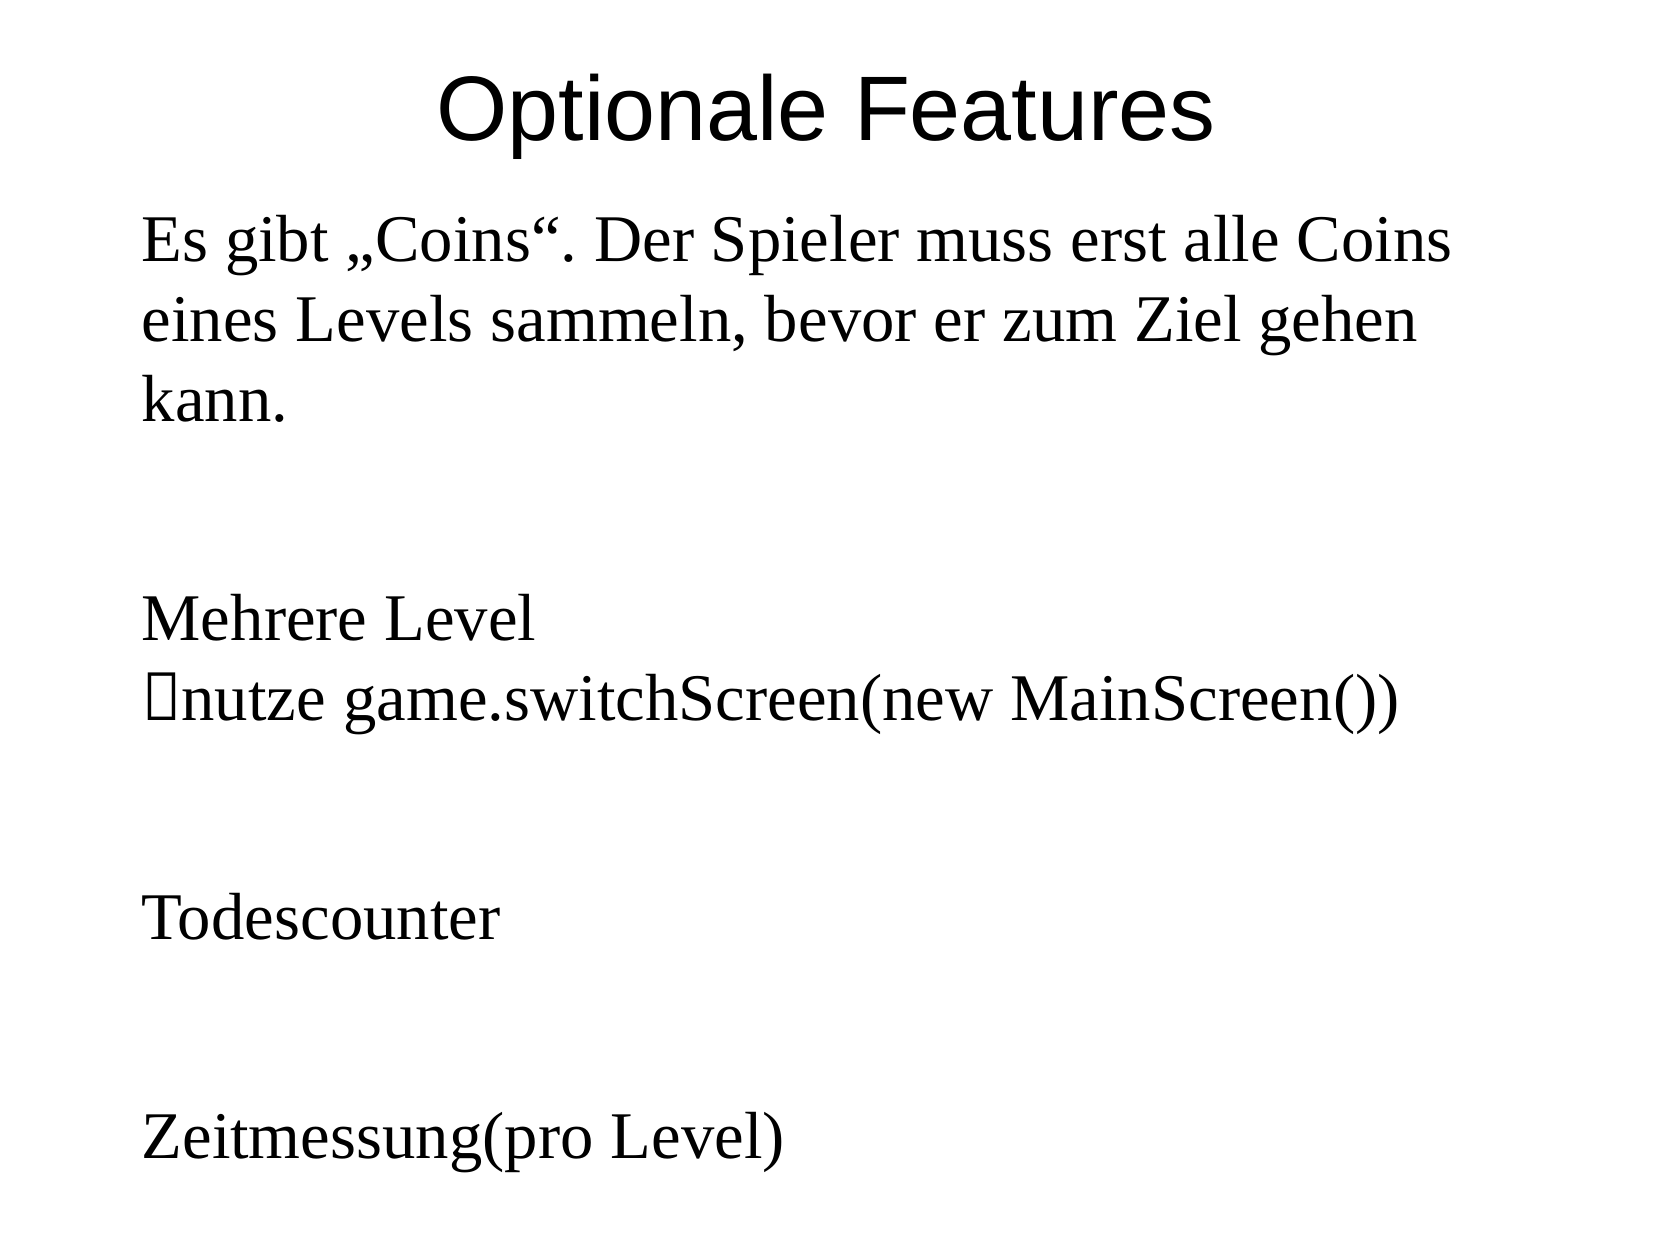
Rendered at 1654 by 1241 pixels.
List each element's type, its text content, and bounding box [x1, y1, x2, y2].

title Optionale Features [82, 0, 1571, 207]
list Es gibt „Coins“. Der Spieler muss erst alle Coins eines Levels sammeln, bevor er zum Ziel gehen kann. Mehrere Level nutze game.switchScreen(new MainScreen()) Todescounter Zeitmessung(pro Level) [70, 194, 1559, 1241]
